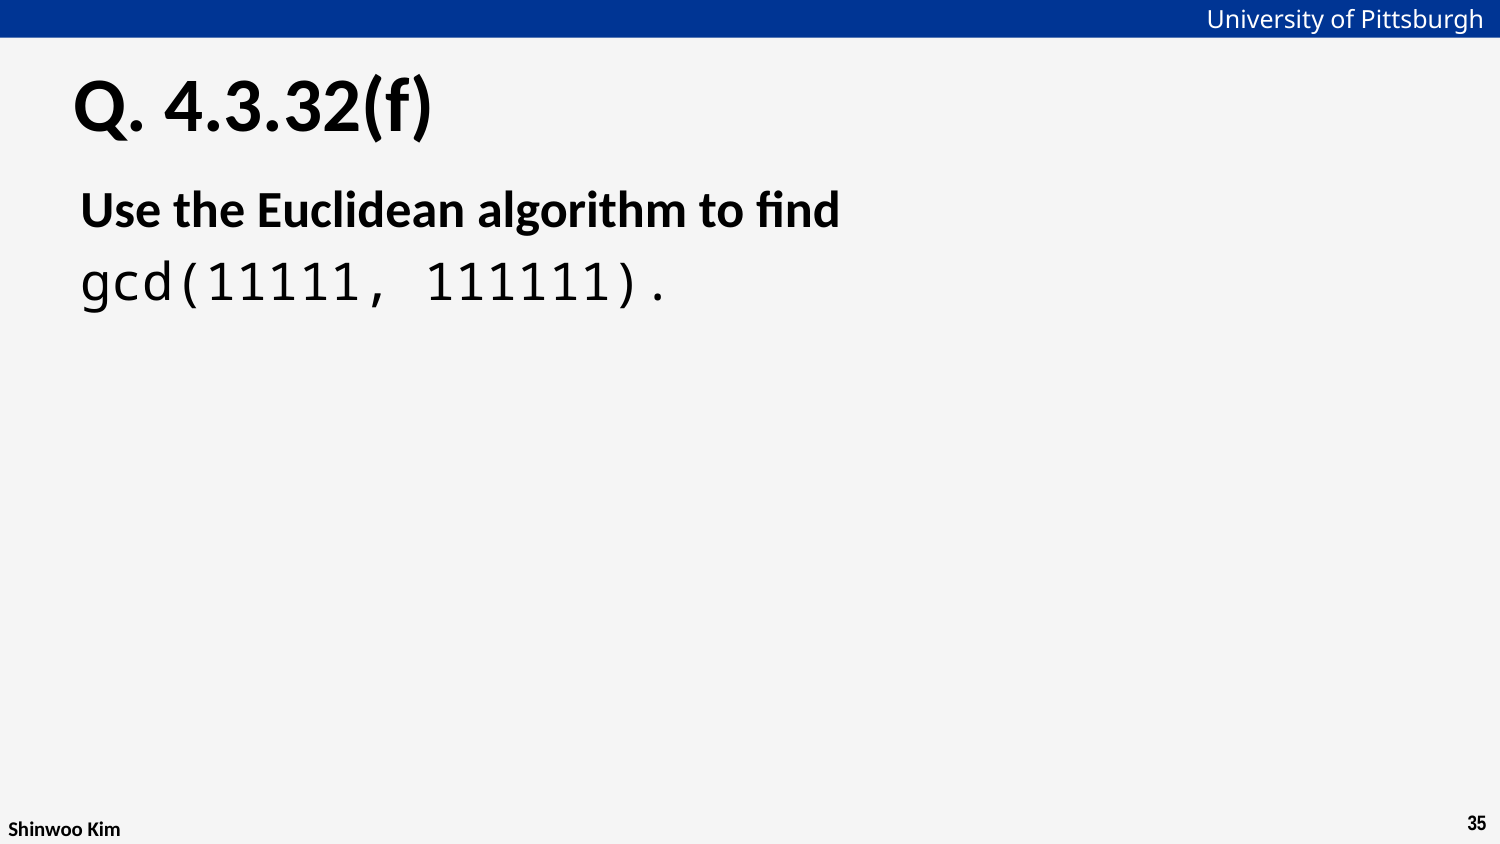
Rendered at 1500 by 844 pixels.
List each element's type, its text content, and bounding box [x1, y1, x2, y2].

title Q. 4.3.32(f) [58, 53, 1304, 148]
list Use the Euclidean algorithm to find gcd(11111, 111111). [65, 167, 1361, 780]
